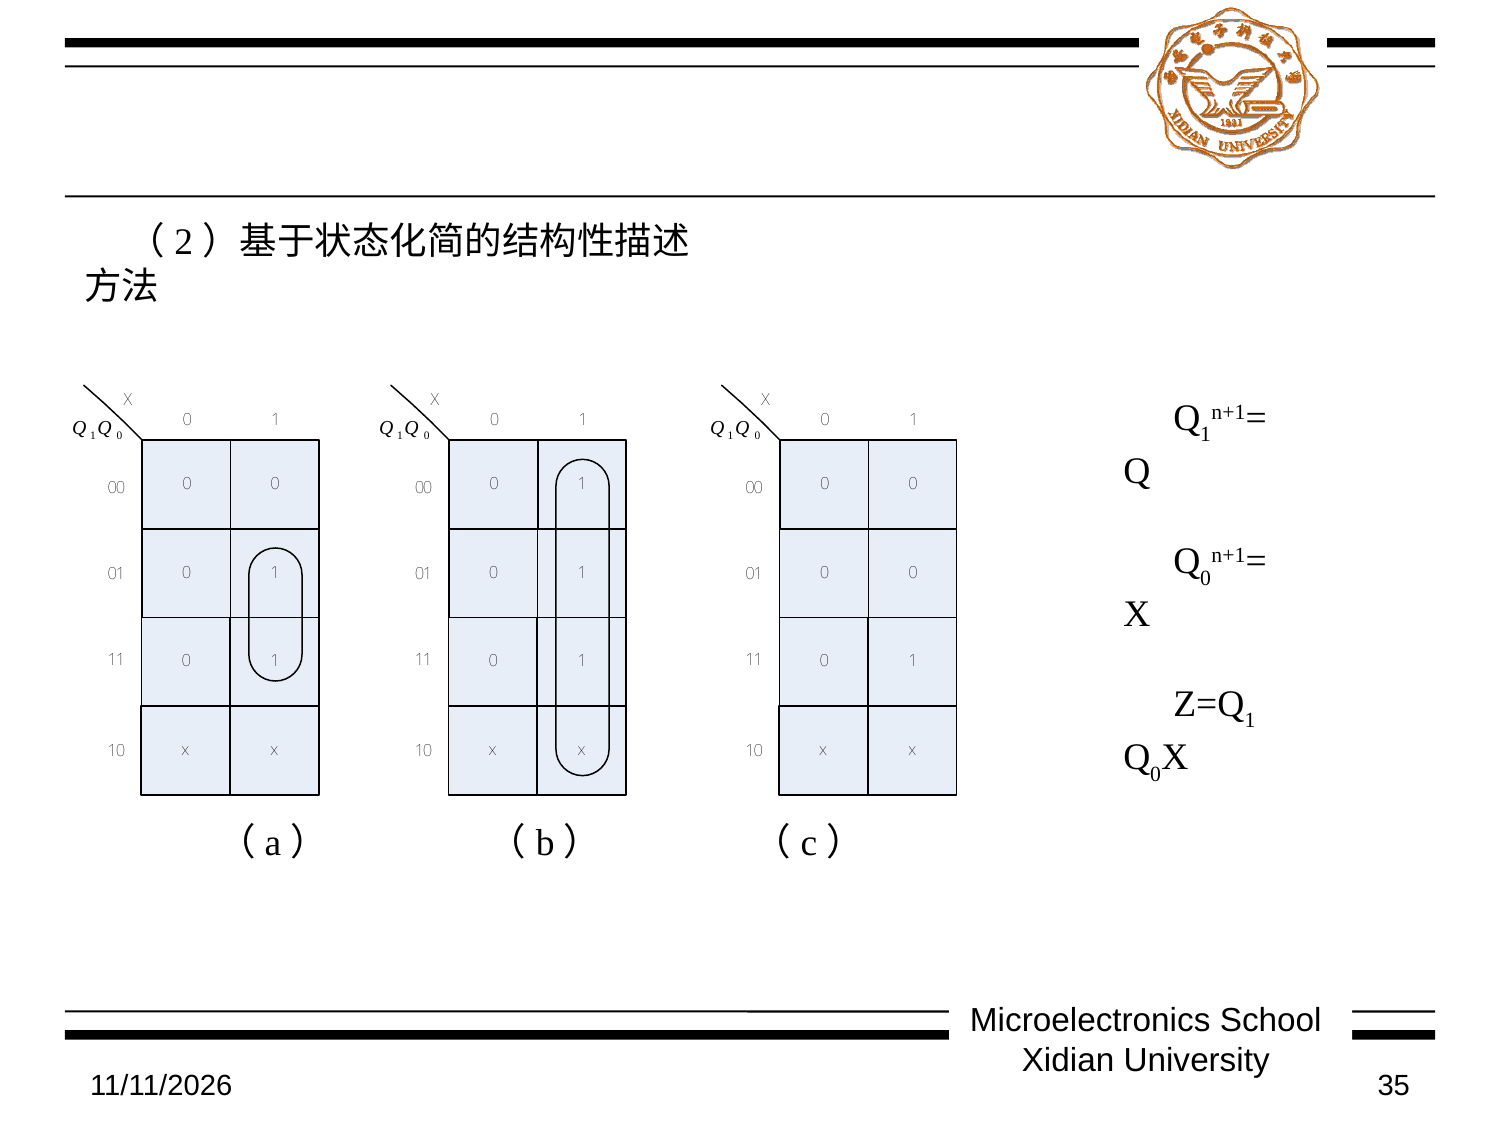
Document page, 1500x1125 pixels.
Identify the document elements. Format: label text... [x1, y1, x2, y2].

picture [1139, 75, 1327, 173]
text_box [702, 381, 961, 799]
footer Microelectronics School Xidian University [948, 990, 1353, 1059]
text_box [64, 381, 323, 799]
text_box （2）基于状态化简的结构性描述方法 [69, 232, 737, 292]
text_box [371, 381, 630, 799]
slide_number 35 [1316, 1058, 1426, 1103]
text_box Q1n+1=Q Q0n+1=X Z=Q1Q0X [1108, 457, 1286, 722]
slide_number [74, 1058, 426, 1103]
text_box [0, 0, 1500, 75]
text_box （a） （b） （c） [135, 810, 963, 871]
